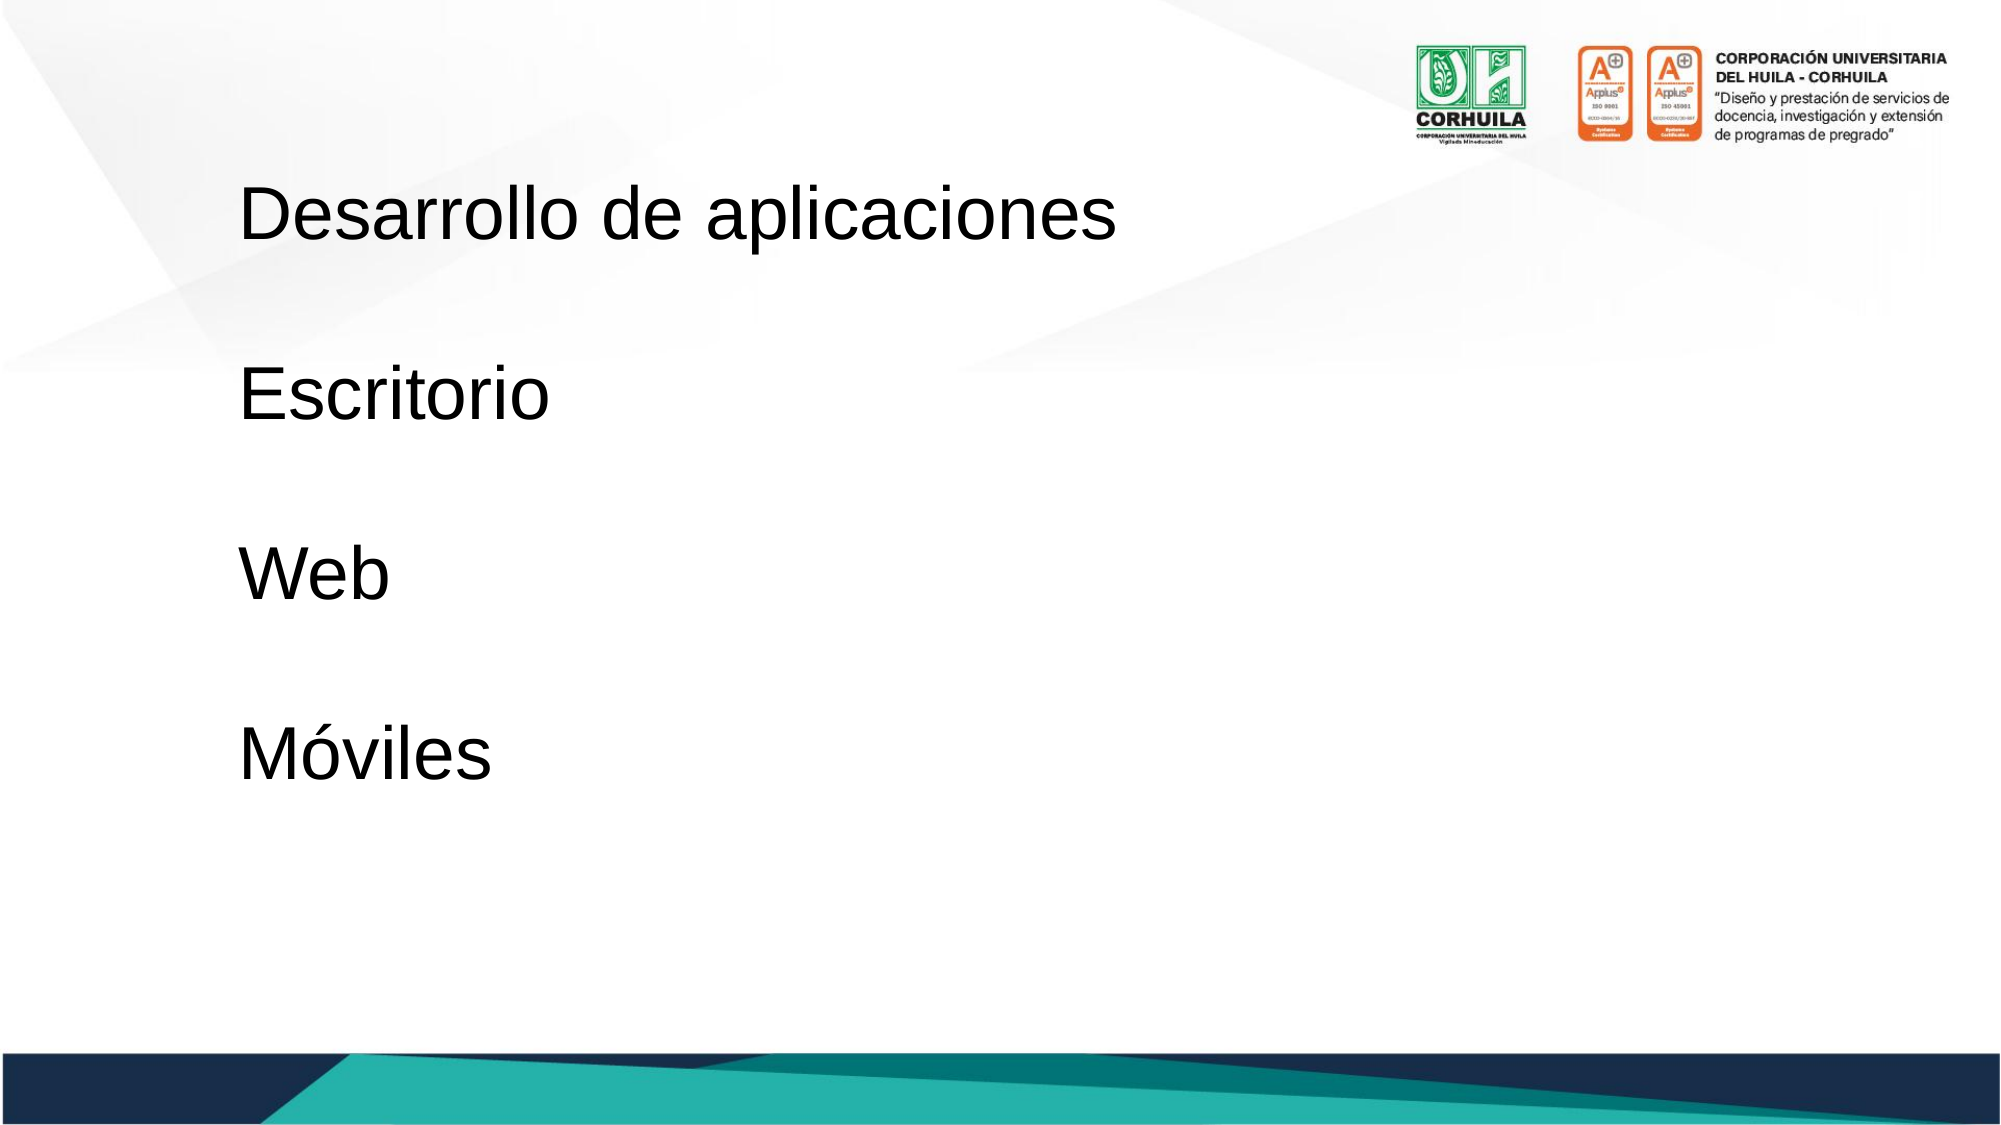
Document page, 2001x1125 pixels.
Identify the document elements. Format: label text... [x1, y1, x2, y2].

picture [0, 0, 2000, 1125]
text_box Desarrollo de aplicaciones Escritorio Web Móviles [223, 157, 1663, 803]
